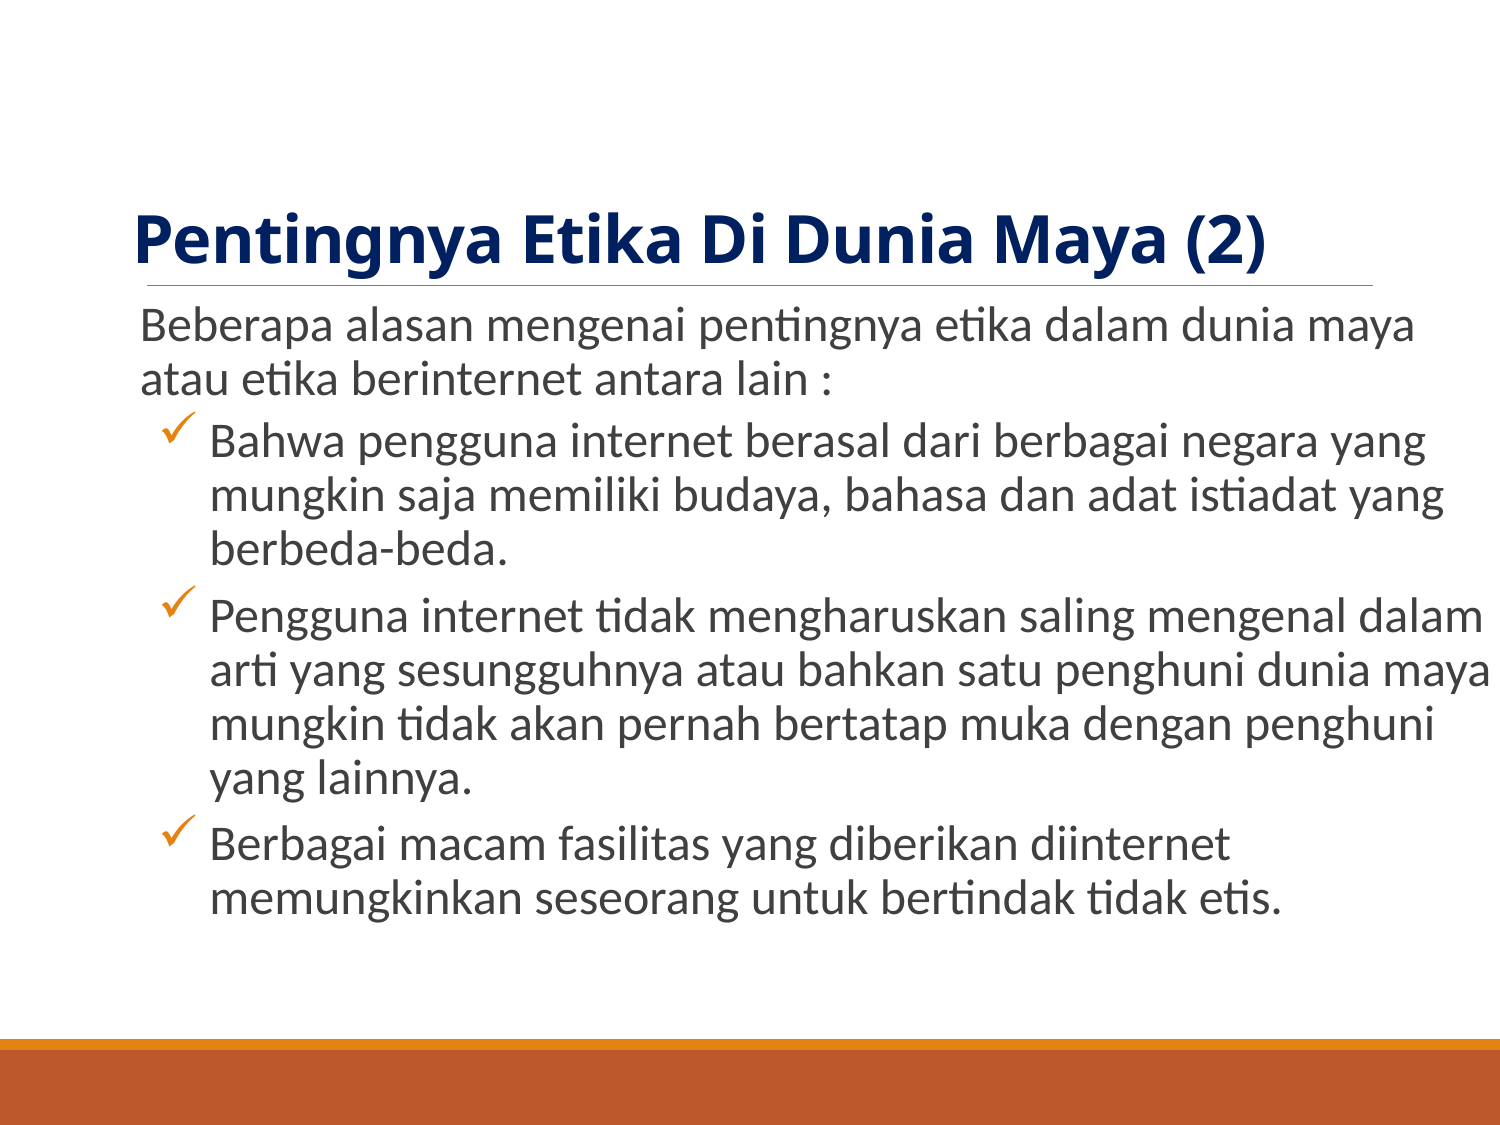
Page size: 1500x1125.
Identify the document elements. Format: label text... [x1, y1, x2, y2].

title Pentingnya Etika Di Dunia Maya (2) [117, 47, 1483, 285]
list Beberapa alasan mengenai pentingnya etika dalam dunia maya atau etika berinternet antara lain : Bahwa pengguna internet berasal dari berbagai negara yang mungkin saja memiliki budaya, bahasa dan adat istiadat yang berbeda-beda. Pengguna internet tidak mengharuskan saling mengenal dalam arti yang sesungguhnya atau bahkan satu penghuni dunia maya mungkin tidak akan pernah bertatap muka dengan penghuni yang lainnya. Berbagai macam fasilitas yang diberikan diinternet memungkinkan seseorang untuk bertindak tidak etis. [125, 290, 1500, 1125]
